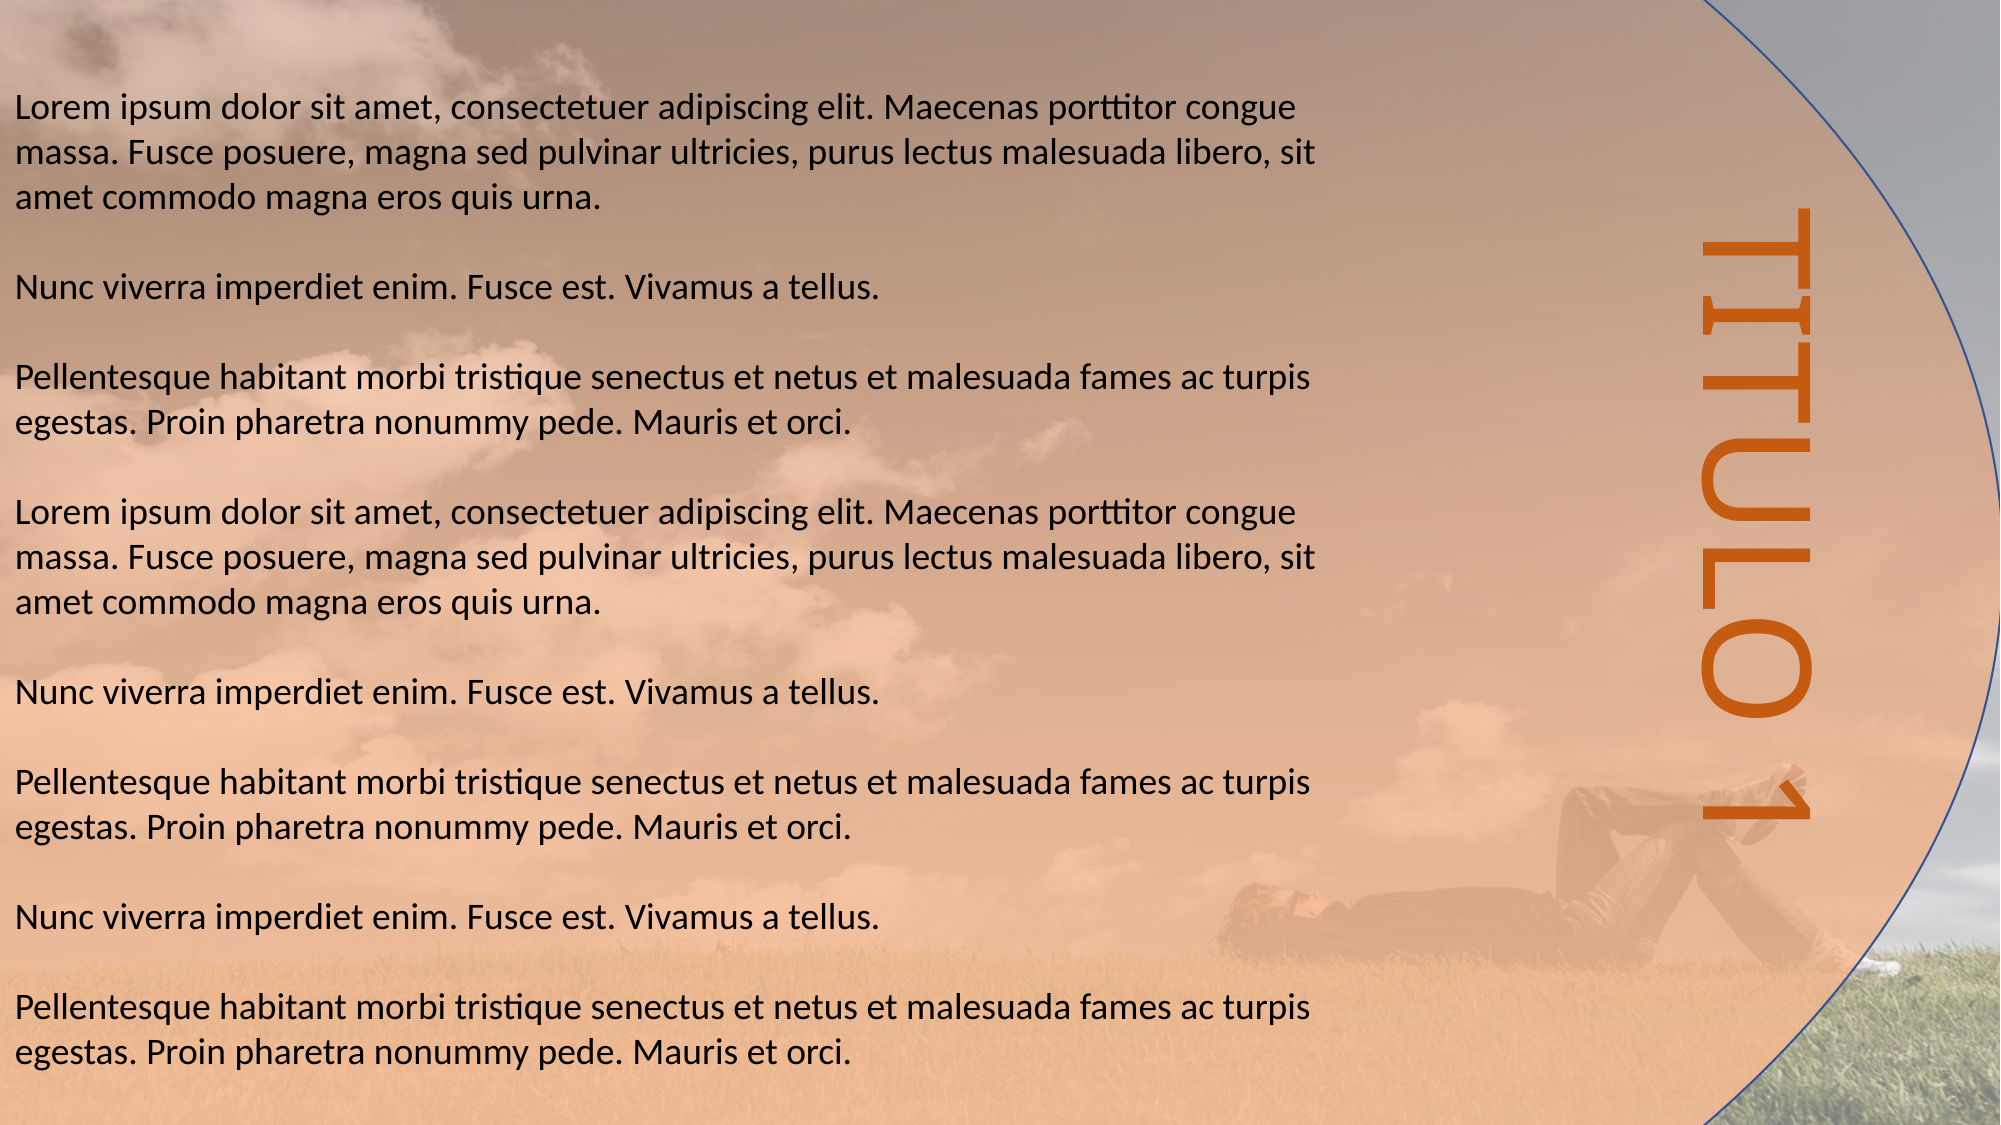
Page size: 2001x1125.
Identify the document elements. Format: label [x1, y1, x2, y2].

text_box [0, 0, 2000, 1125]
